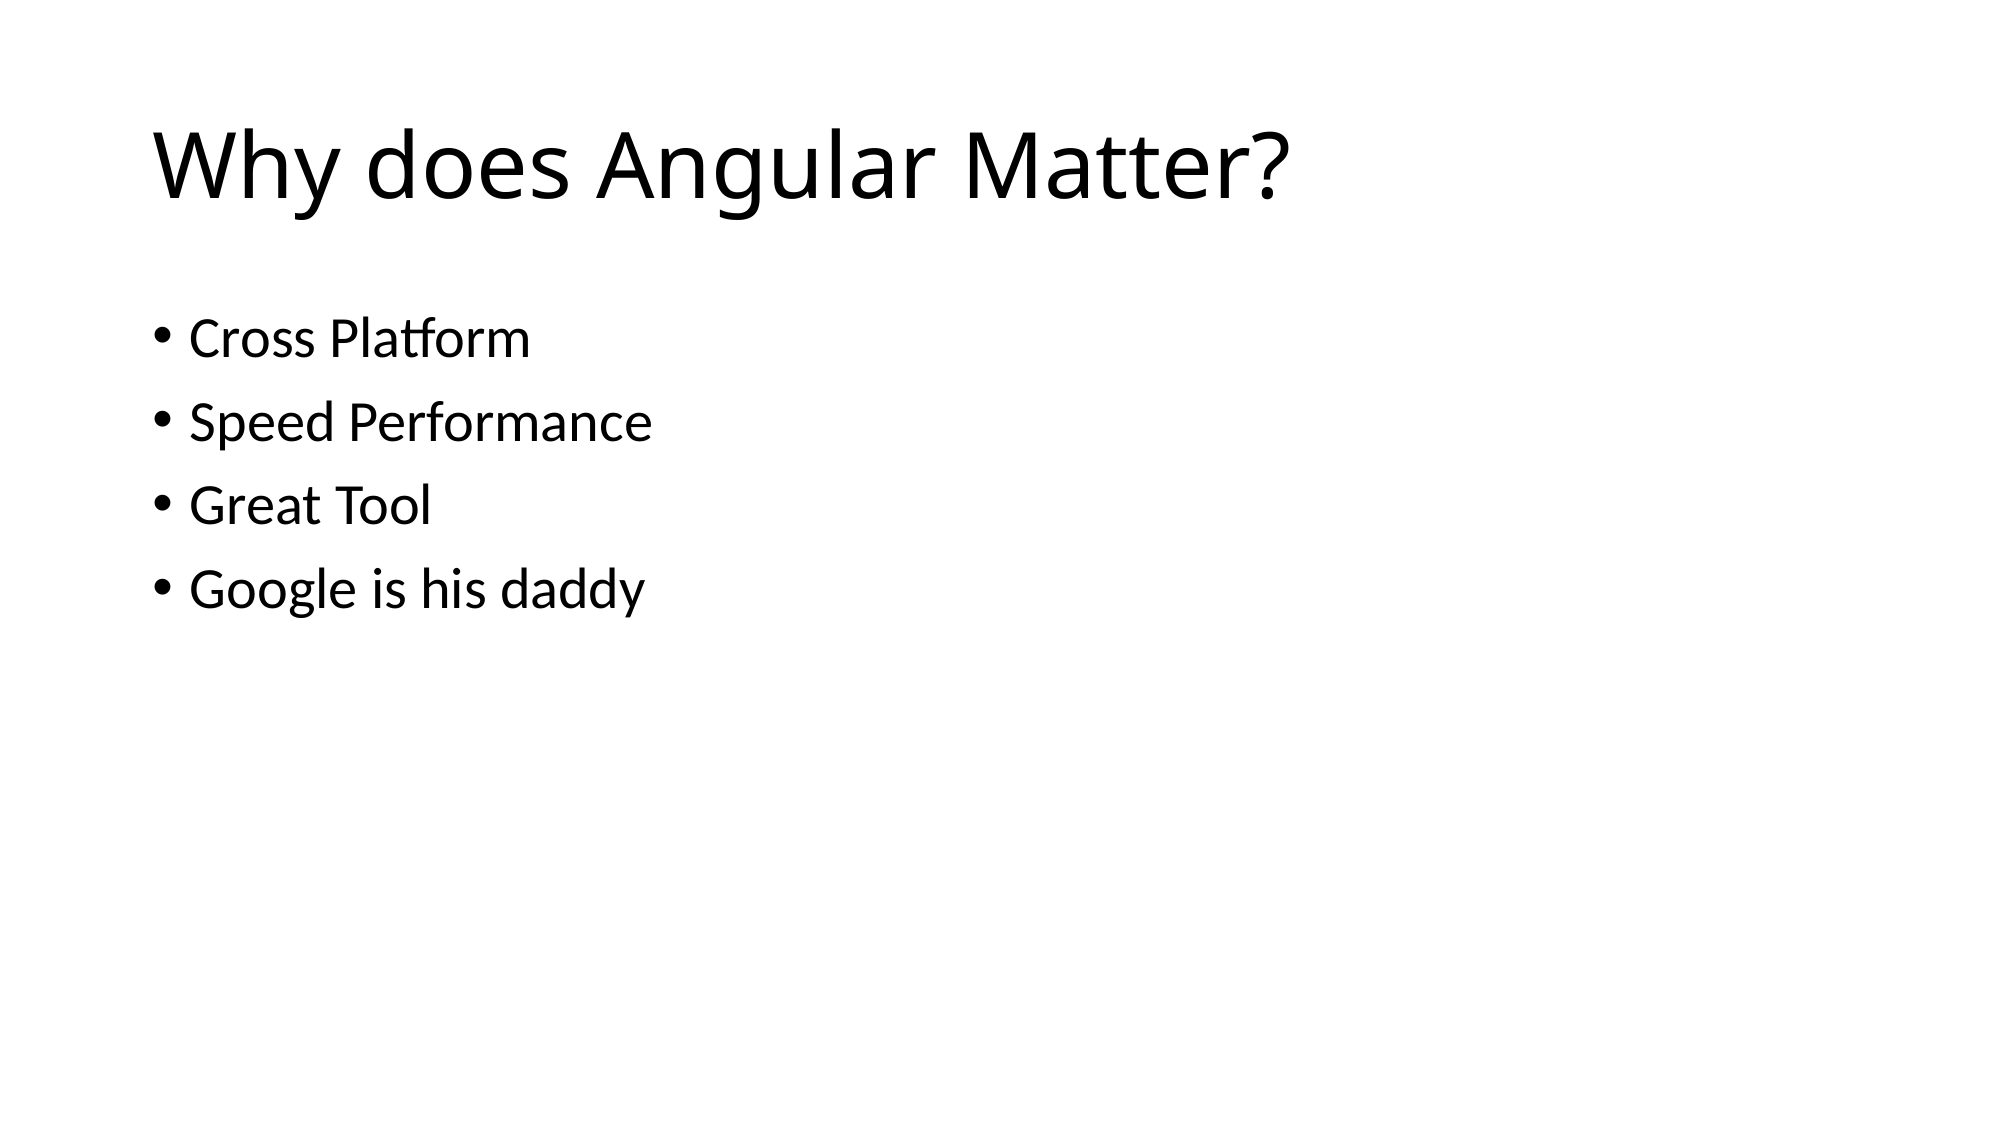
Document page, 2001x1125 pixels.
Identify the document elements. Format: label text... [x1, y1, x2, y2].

list Cross Platform Speed Performance Great Tool Google is his daddy [137, 299, 1863, 1014]
title Why does Angular Matter? [137, 59, 1863, 278]
